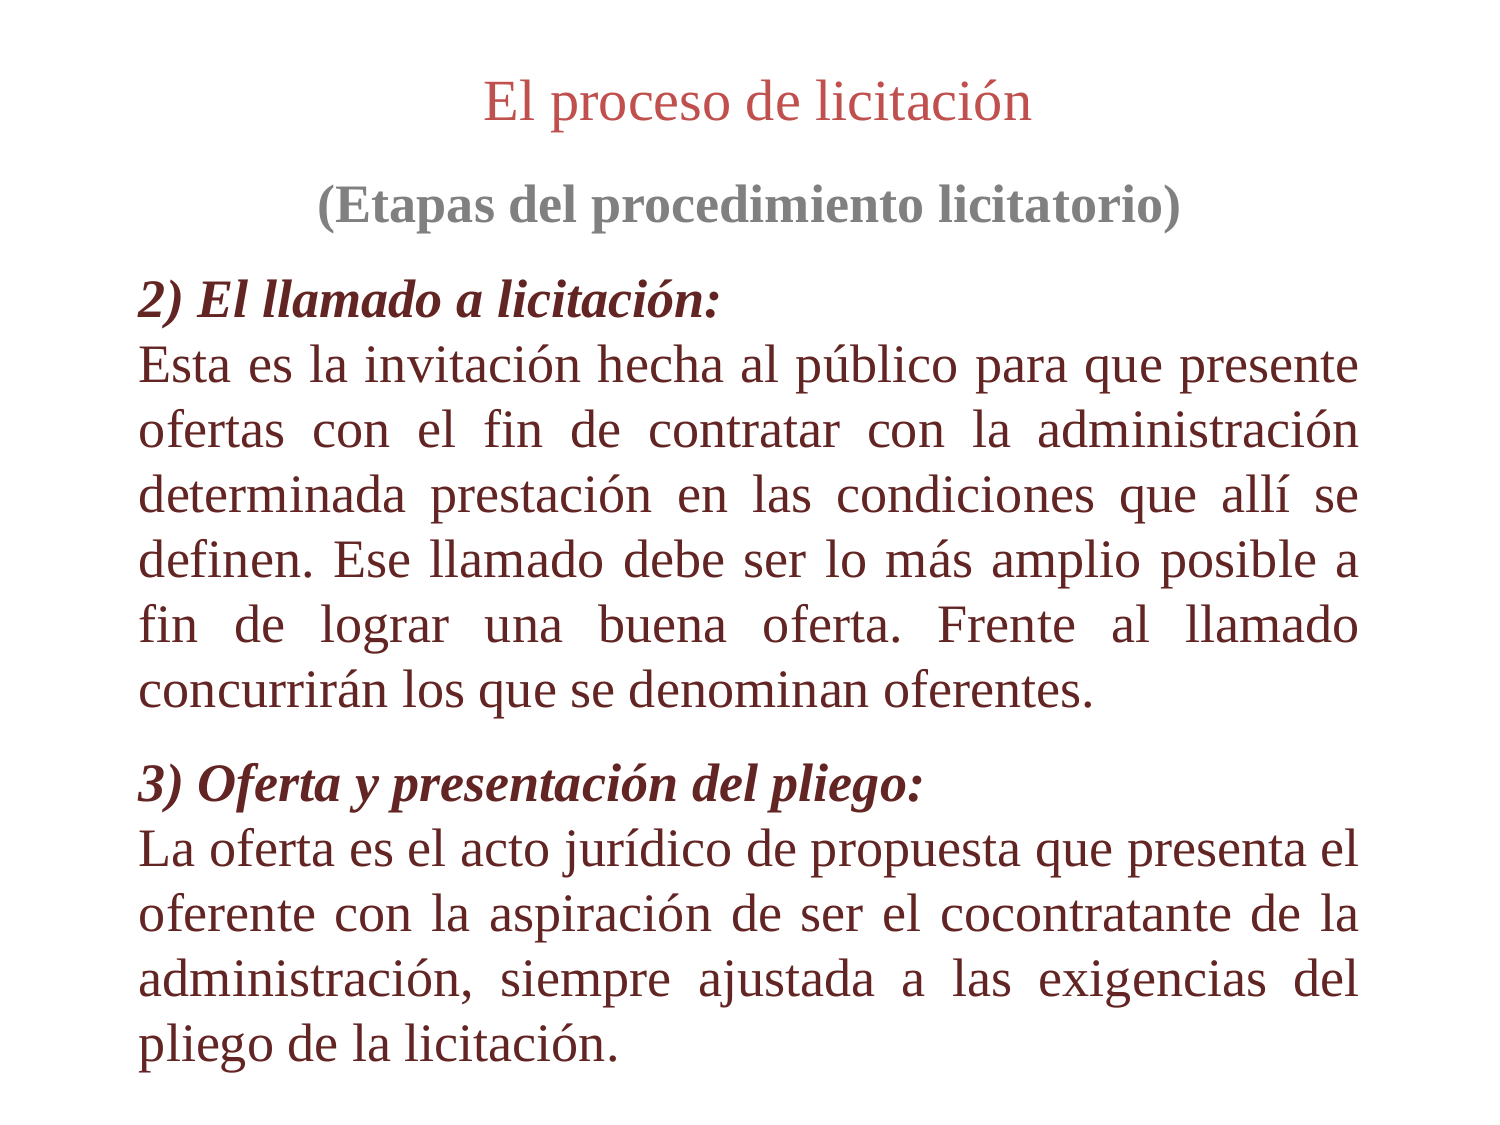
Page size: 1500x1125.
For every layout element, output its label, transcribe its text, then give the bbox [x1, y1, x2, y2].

text_box (Etapas del procedimiento licitatorio) 2) El llamado a licitación: Esta es la invitación hecha al público para que presente ofertas con el fin de contratar con la administración determinada prestación en las condiciones que allí se definen. Ese llamado debe ser lo más amplio posible a fin de lograr una buena oferta. Frente al llamado concurrirán los que se denominan oferentes. 3) Oferta y presentación del pliego: La oferta es el acto jurídico de propuesta que presenta el oferente con la aspiración de ser el cocontratante de la administración, siempre ajustada a las exigencias del pliego de la licitación. [123, 160, 1376, 1080]
text_box El proceso de licitación [469, 54, 1063, 140]
